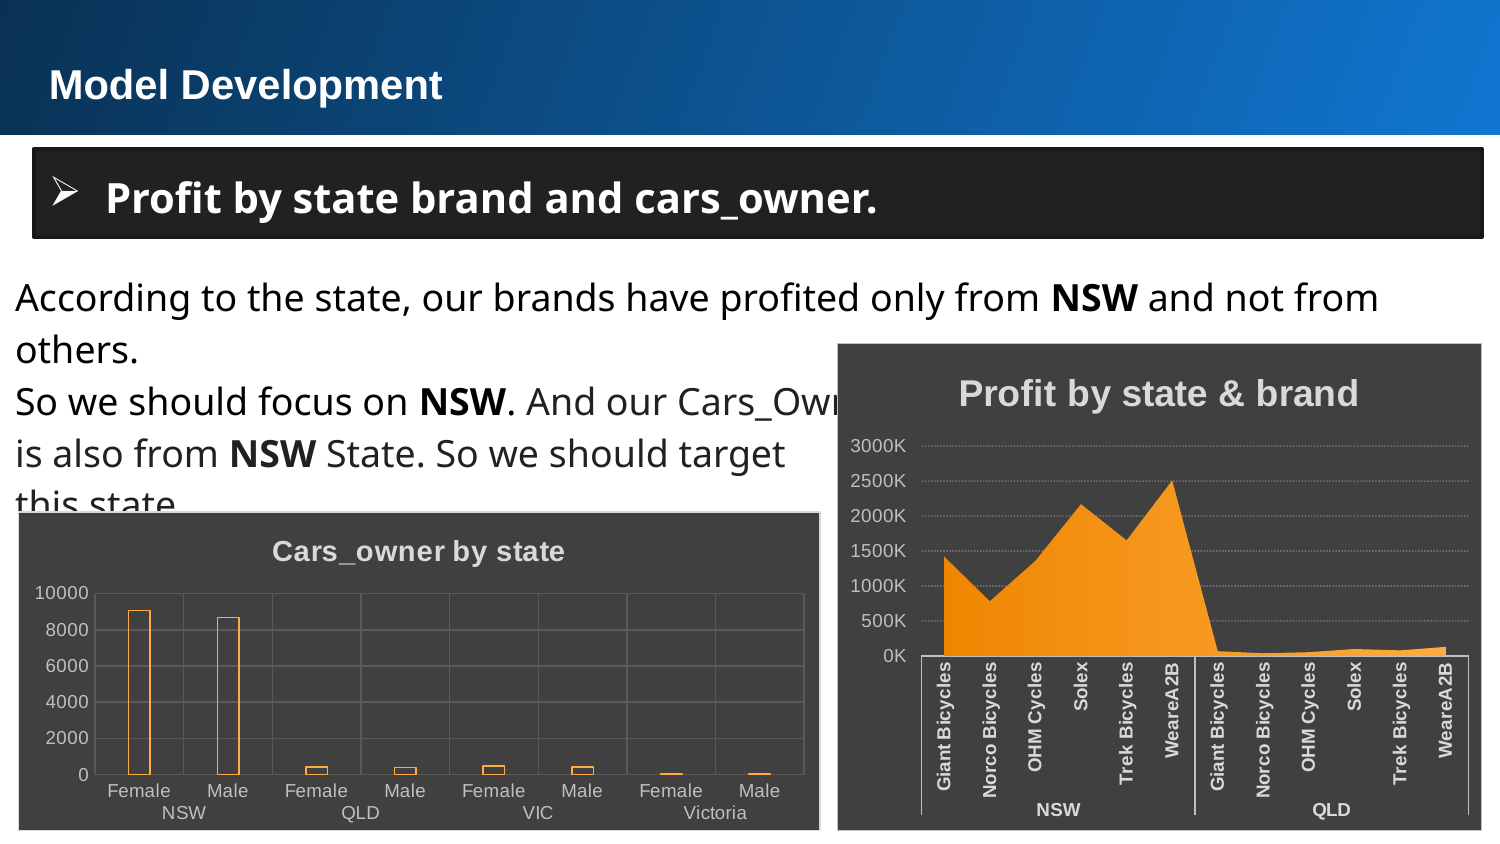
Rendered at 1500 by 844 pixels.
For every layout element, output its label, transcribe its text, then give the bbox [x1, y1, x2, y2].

text_box Profit by state brand and cars_owner. [32, 147, 1484, 239]
text_box According to the state, our brands have profited only from NSW and not from others. So we should focus on NSW. And our Cars_Owner is also from NSW State. So we should target this state. [0, 252, 1428, 594]
text_box Model Development [33, 43, 1439, 124]
chart [836, 342, 1483, 832]
text_box [0, 0, 1500, 135]
chart [17, 510, 822, 832]
